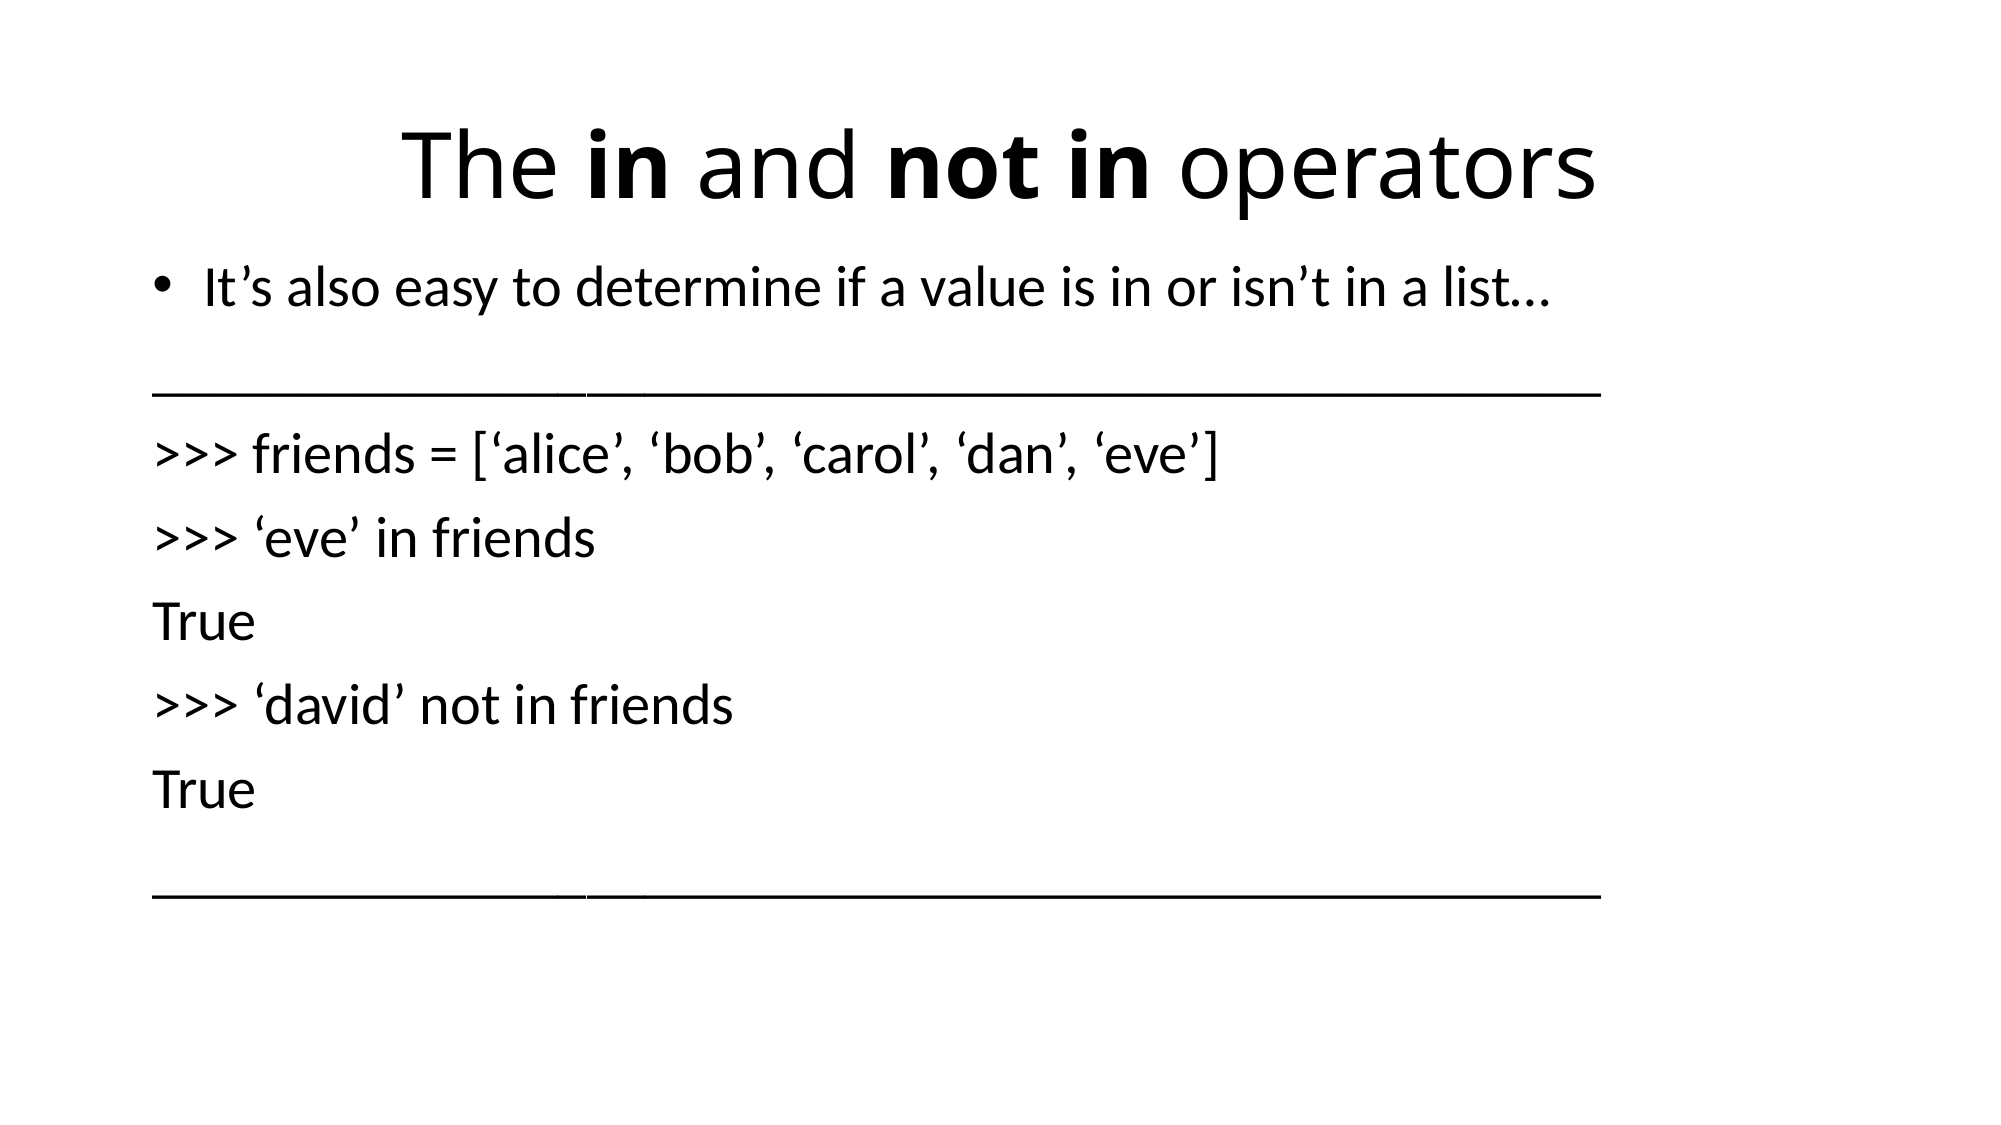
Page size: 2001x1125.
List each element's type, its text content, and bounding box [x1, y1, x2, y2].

list It’s also easy to determine if a value is in or isn’t in a list… __________________________________________________ >>> friends = [‘alice’, ‘bob’, ‘carol’, ‘dan’, ‘eve’] >>> ‘eve’ in friends True >>> ‘david’ not in friends True __________________________________________________ [137, 248, 1863, 1089]
title The in and not in operators [137, 59, 1863, 248]
